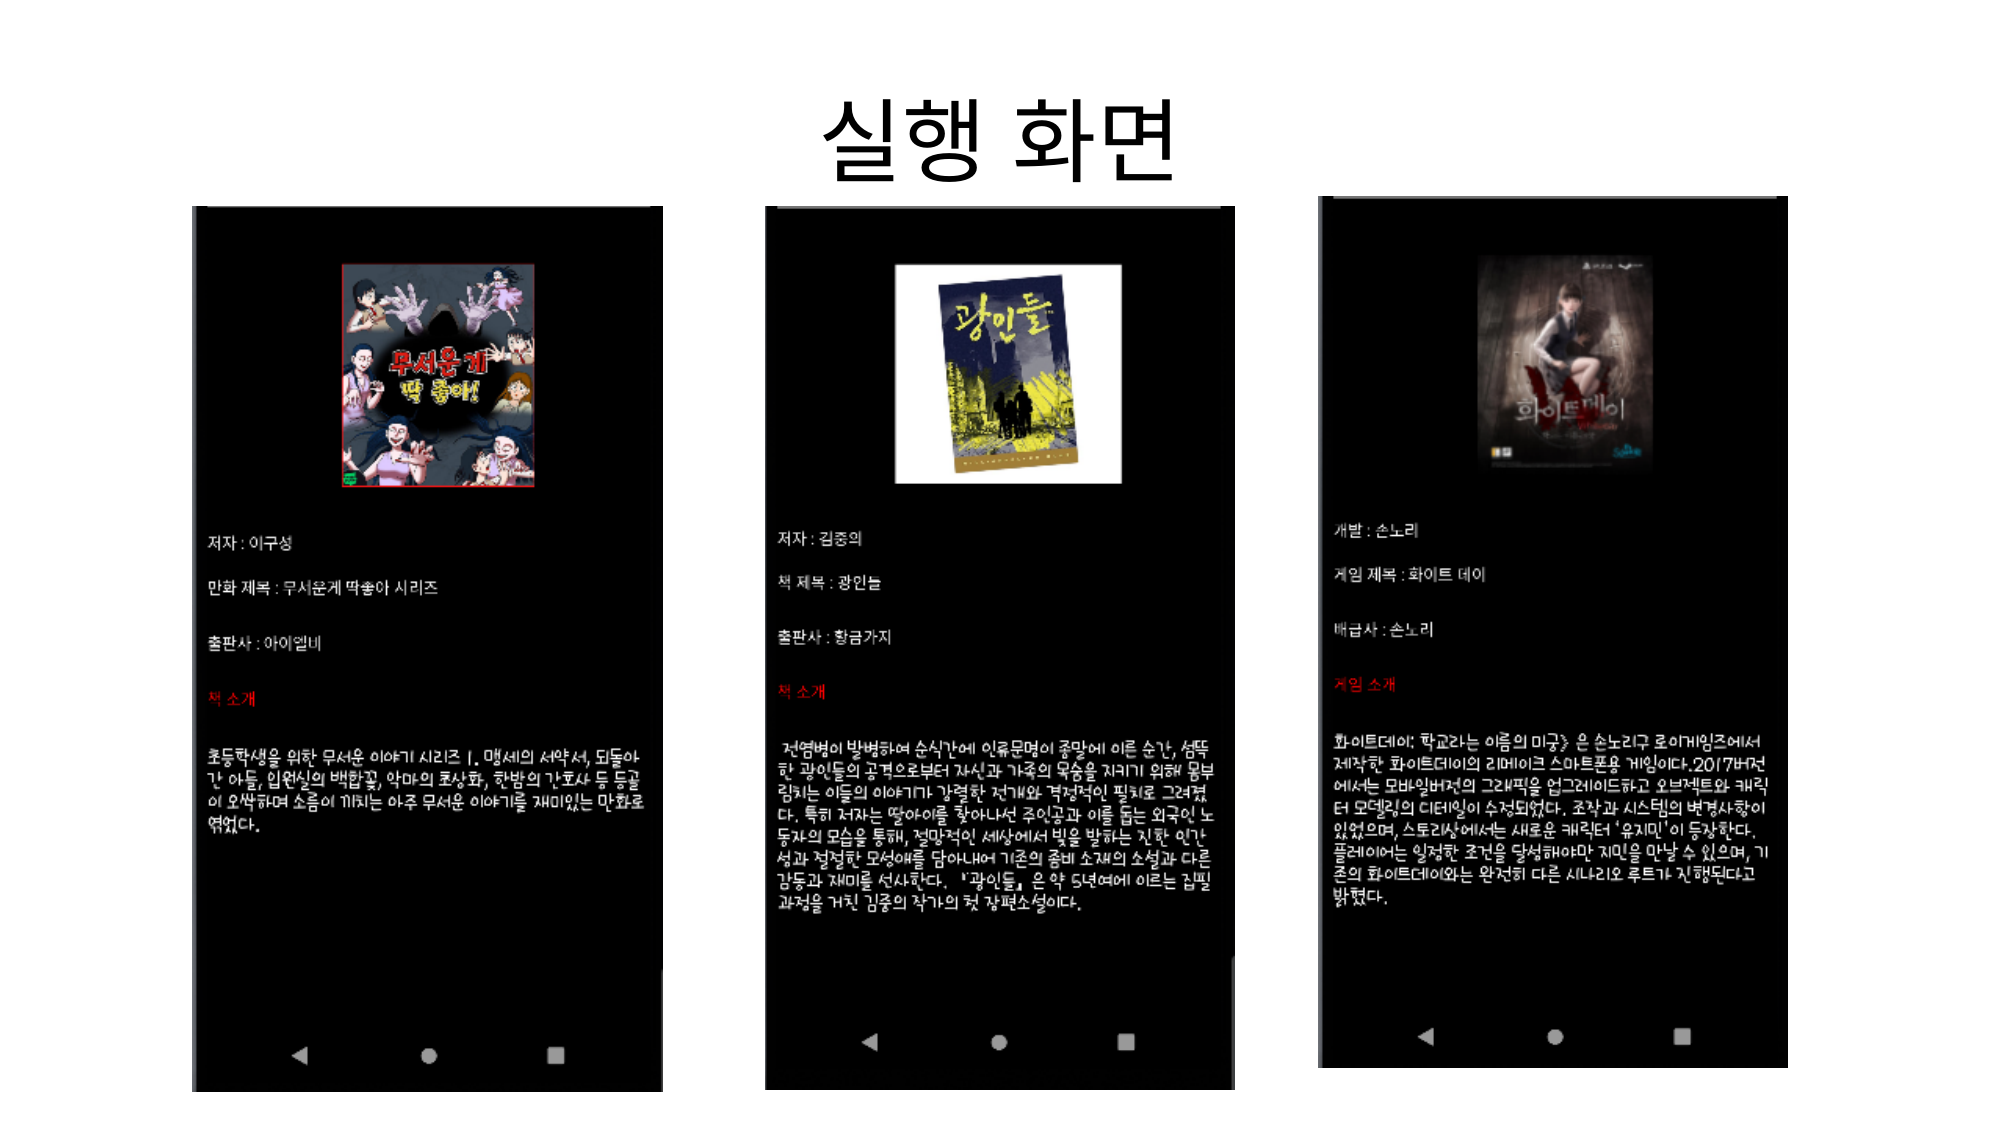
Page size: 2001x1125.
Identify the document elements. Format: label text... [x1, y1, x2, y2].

picture [191, 206, 664, 1092]
picture [765, 205, 1235, 1091]
picture [1318, 196, 1789, 1069]
title 실행 화면 [99, 45, 1900, 233]
